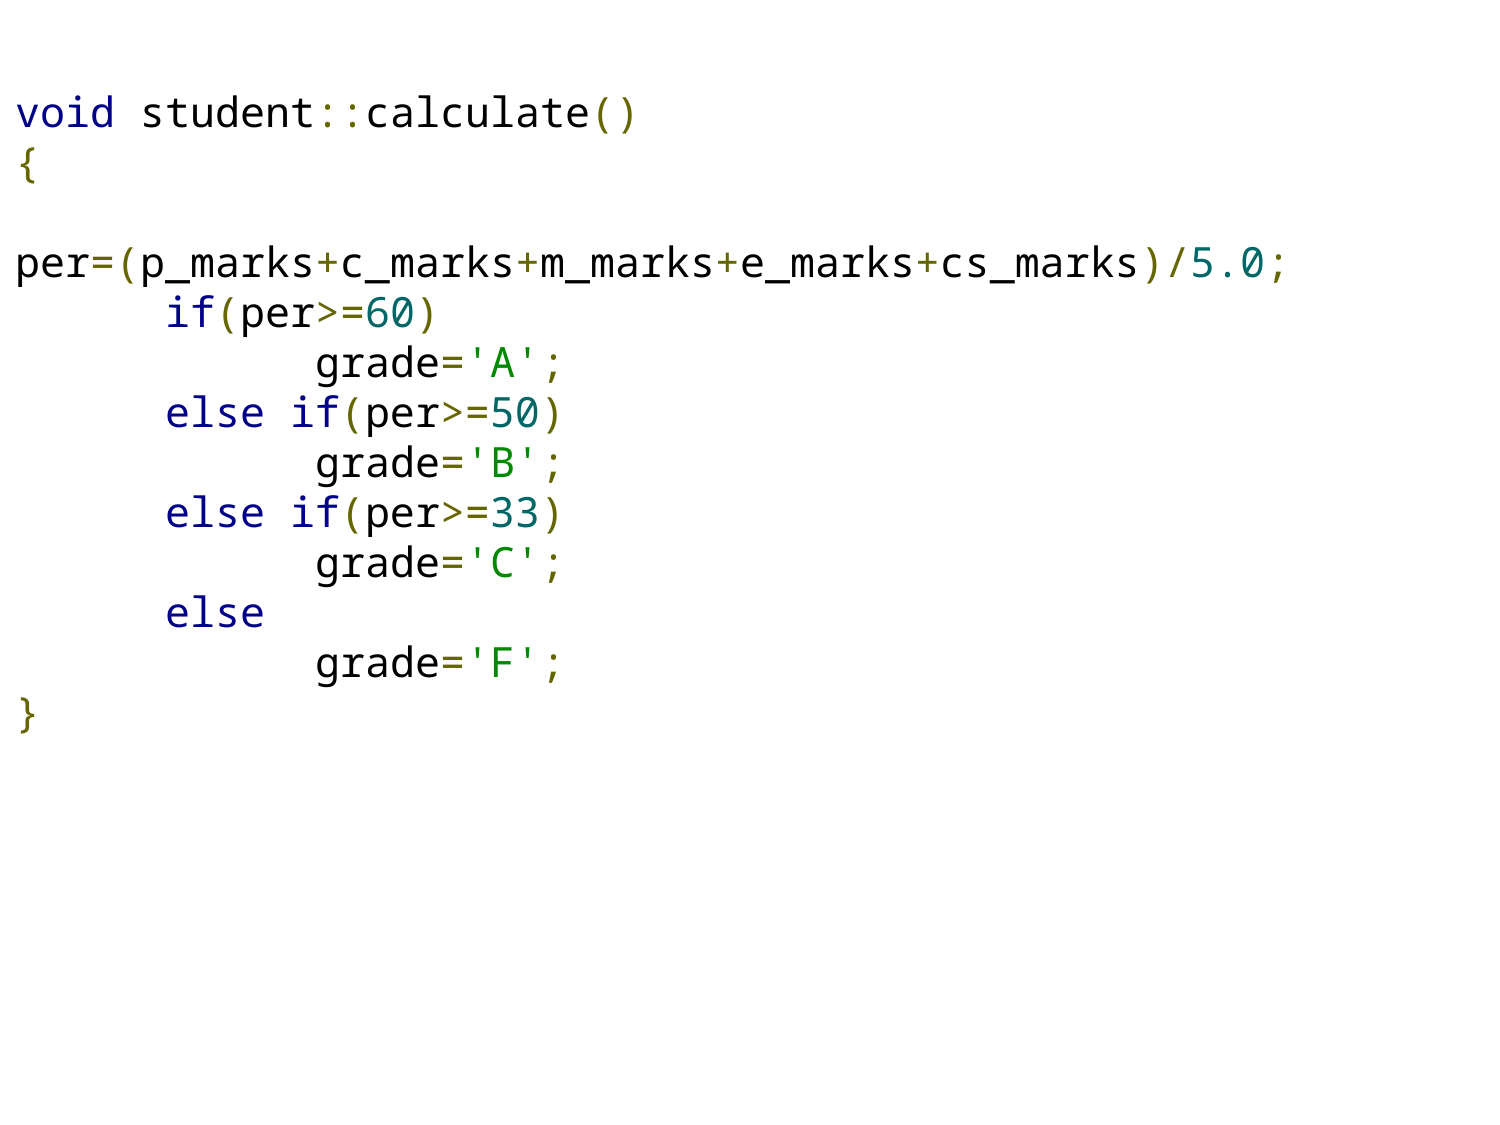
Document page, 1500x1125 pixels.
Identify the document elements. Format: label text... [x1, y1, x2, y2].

text_box void student::calculate() { per=(p_marks+c_marks+m_marks+e_marks+cs_marks)/5.0; if(per>=60) grade='A'; else if(per>=50) grade='B'; else if(per>=33) grade='C'; else grade='F'; } [0, 78, 1307, 794]
